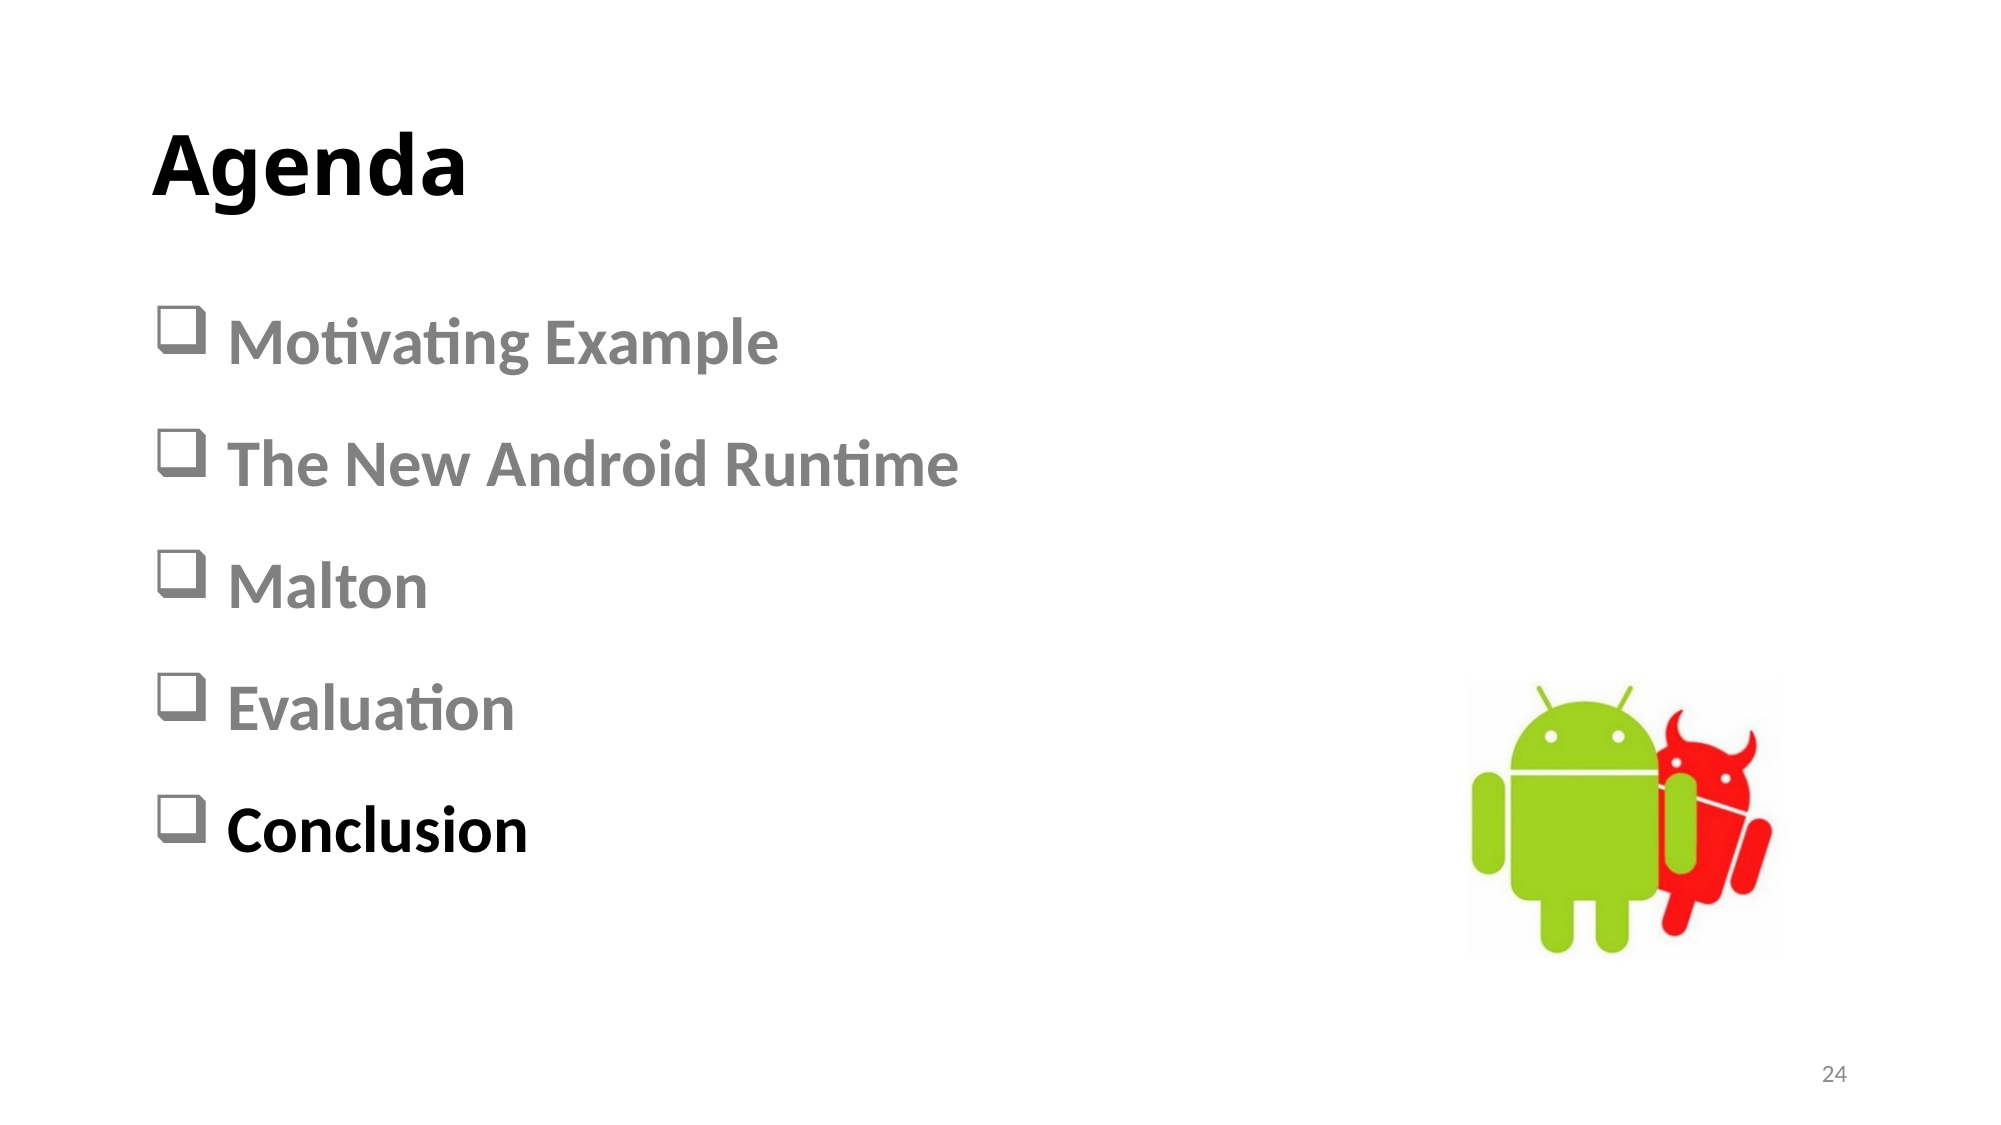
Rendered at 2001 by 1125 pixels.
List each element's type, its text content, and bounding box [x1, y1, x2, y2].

list Motivating Example The New Android Runtime Malton Evaluation Conclusion [137, 299, 1863, 1014]
slide_number 24 [1412, 1043, 1863, 1103]
picture [1308, 615, 1927, 1043]
title Agenda [137, 59, 1863, 278]
